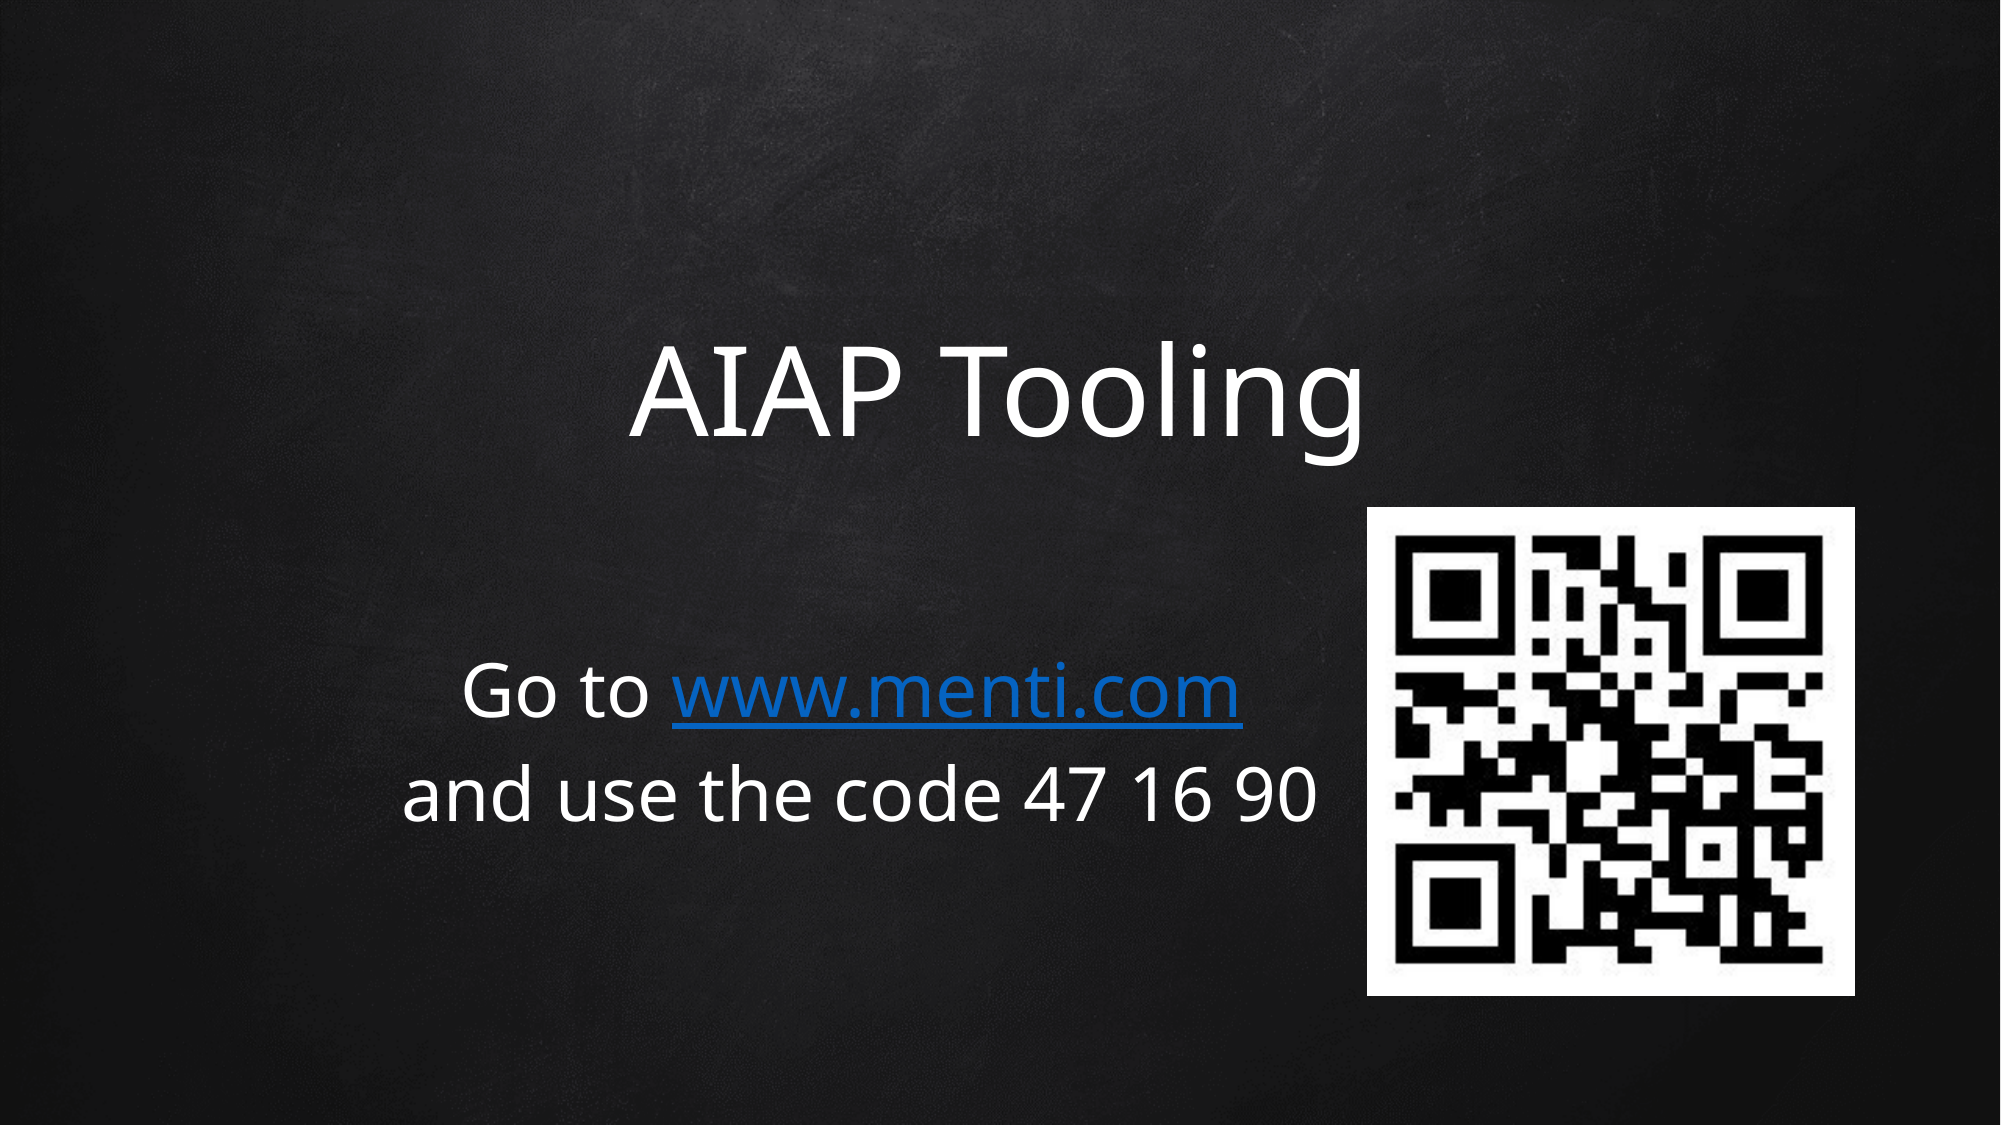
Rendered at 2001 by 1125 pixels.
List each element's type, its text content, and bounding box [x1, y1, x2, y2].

title AIAP Tooling [249, 254, 1750, 472]
subtitle Go to www.menti.com and use the code 47 16 90 [111, 636, 1367, 908]
picture [0, 0, 2001, 1125]
